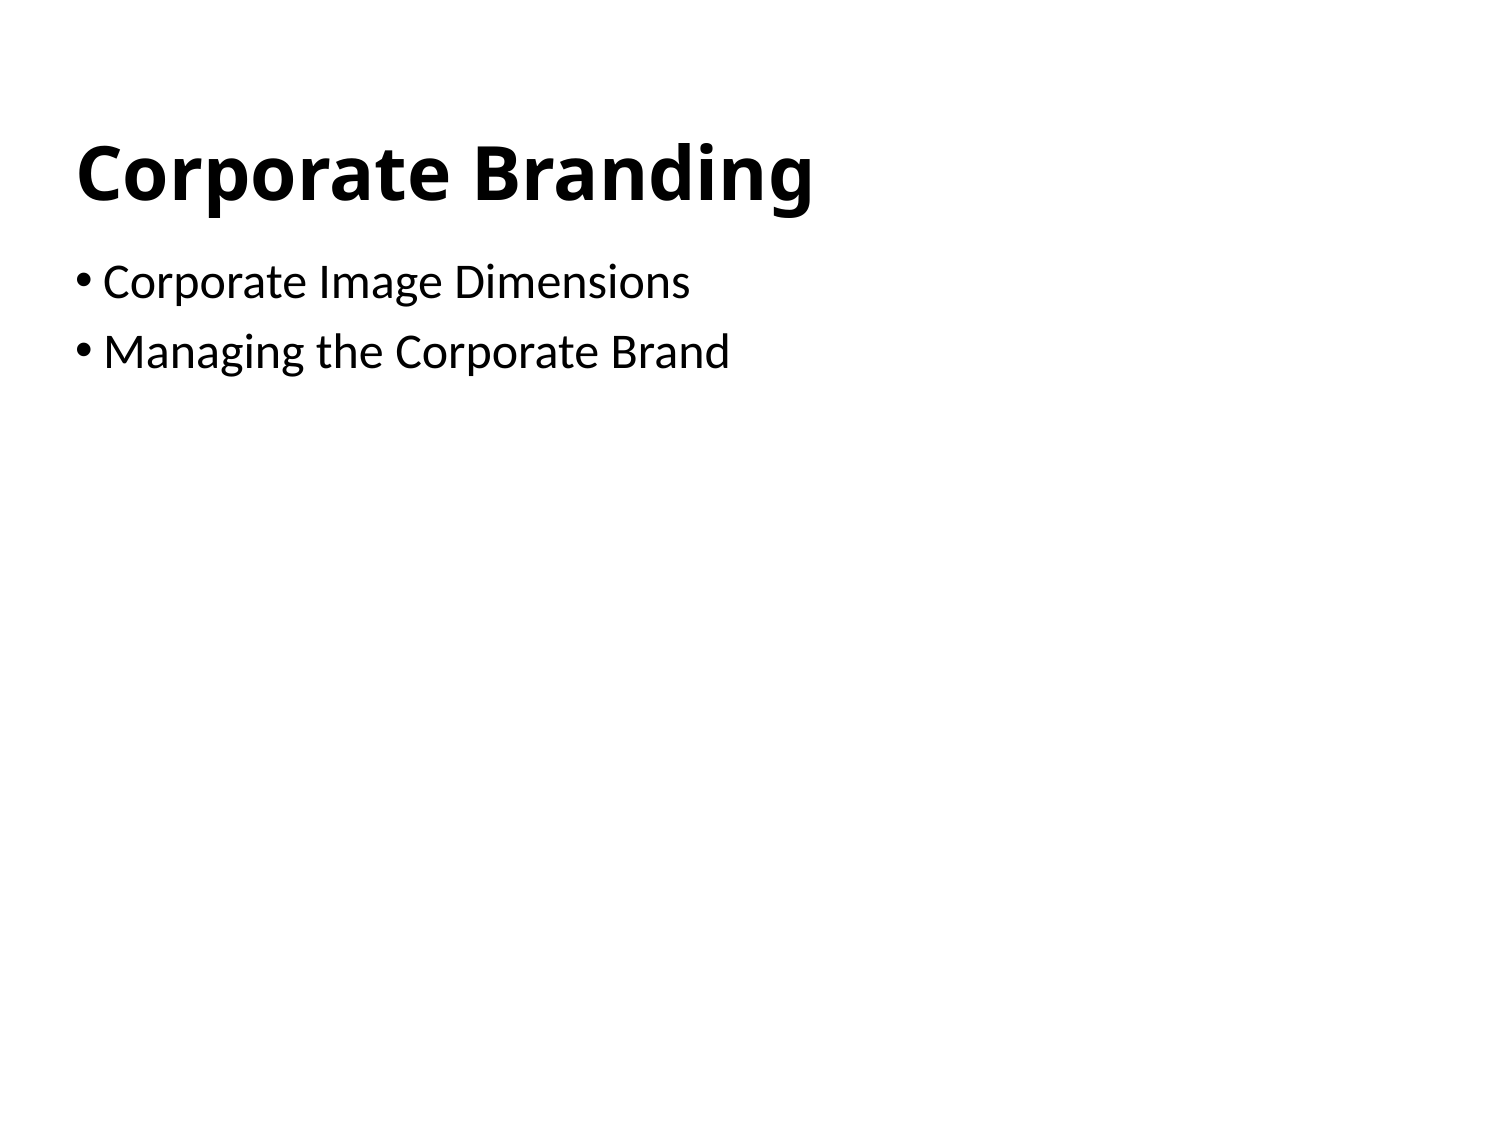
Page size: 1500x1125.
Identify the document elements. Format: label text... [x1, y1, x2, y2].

list Corporate Image Dimensions Managing the Corporate Brand [75, 255, 1425, 983]
title Corporate Branding [75, 35, 1425, 216]
